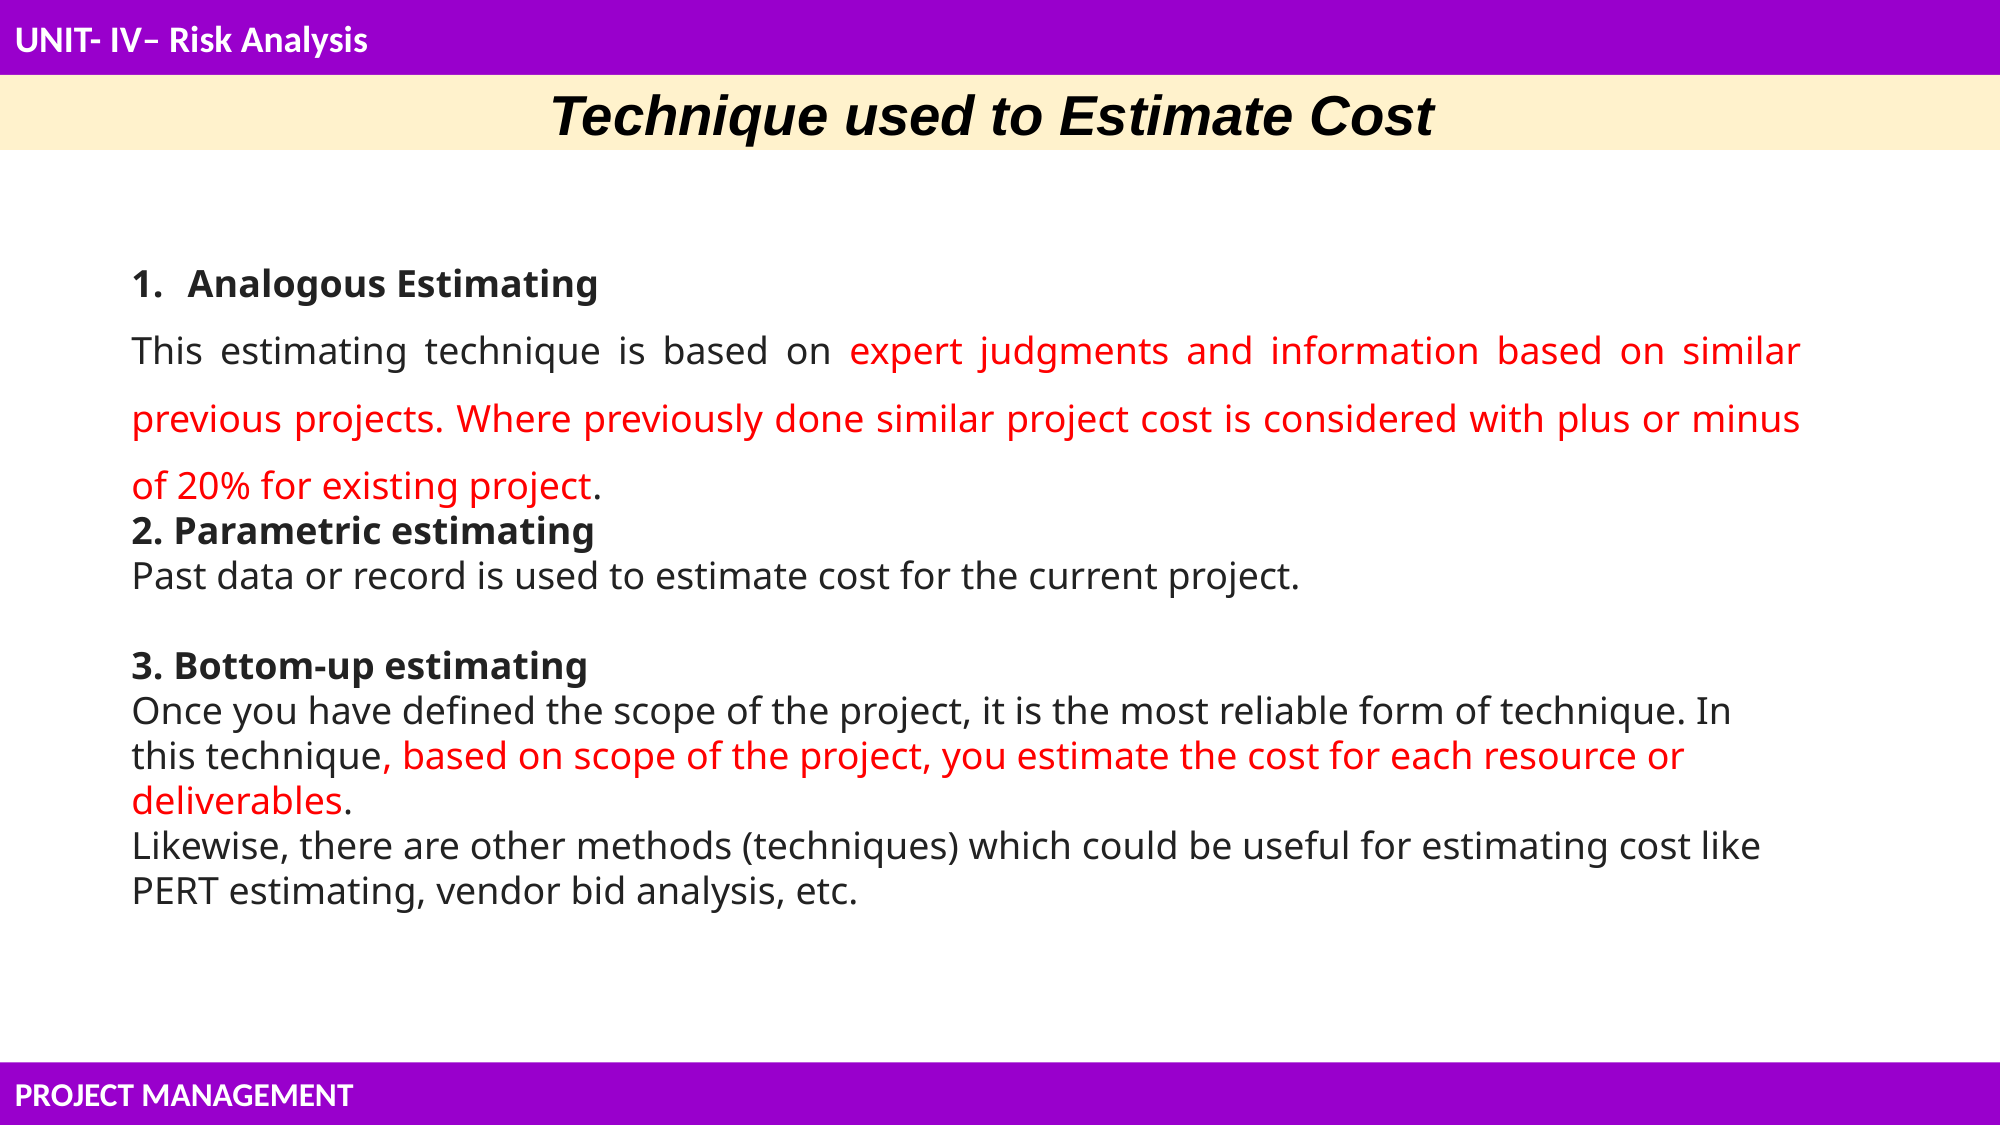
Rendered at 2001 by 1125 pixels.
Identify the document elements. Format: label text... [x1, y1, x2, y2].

text_box Technique used to Estimate Cost [0, 74, 2000, 150]
text_box Analogous Estimating This estimating technique is based on expert judgments and information based on similar previous projects. Where previously done similar project cost is considered with plus or minus of 20% for existing project. 2. Parametric estimating Past data or record is used to estimate cost for the current project. 3. Bottom-up estimating Once you have defined the scope of the project, it is the most reliable form of technique. In this technique, based on scope of the project, you estimate the cost for each resource or deliverables. Likewise, there are other methods (techniques) which could be useful for estimating cost like PERT estimating, vendor bid analysis, etc. [116, 229, 1817, 1010]
text_box PROJECT MANAGEMENT [0, 1062, 2000, 1125]
text_box UNIT- IV– Risk Analysis [0, 0, 2000, 74]
